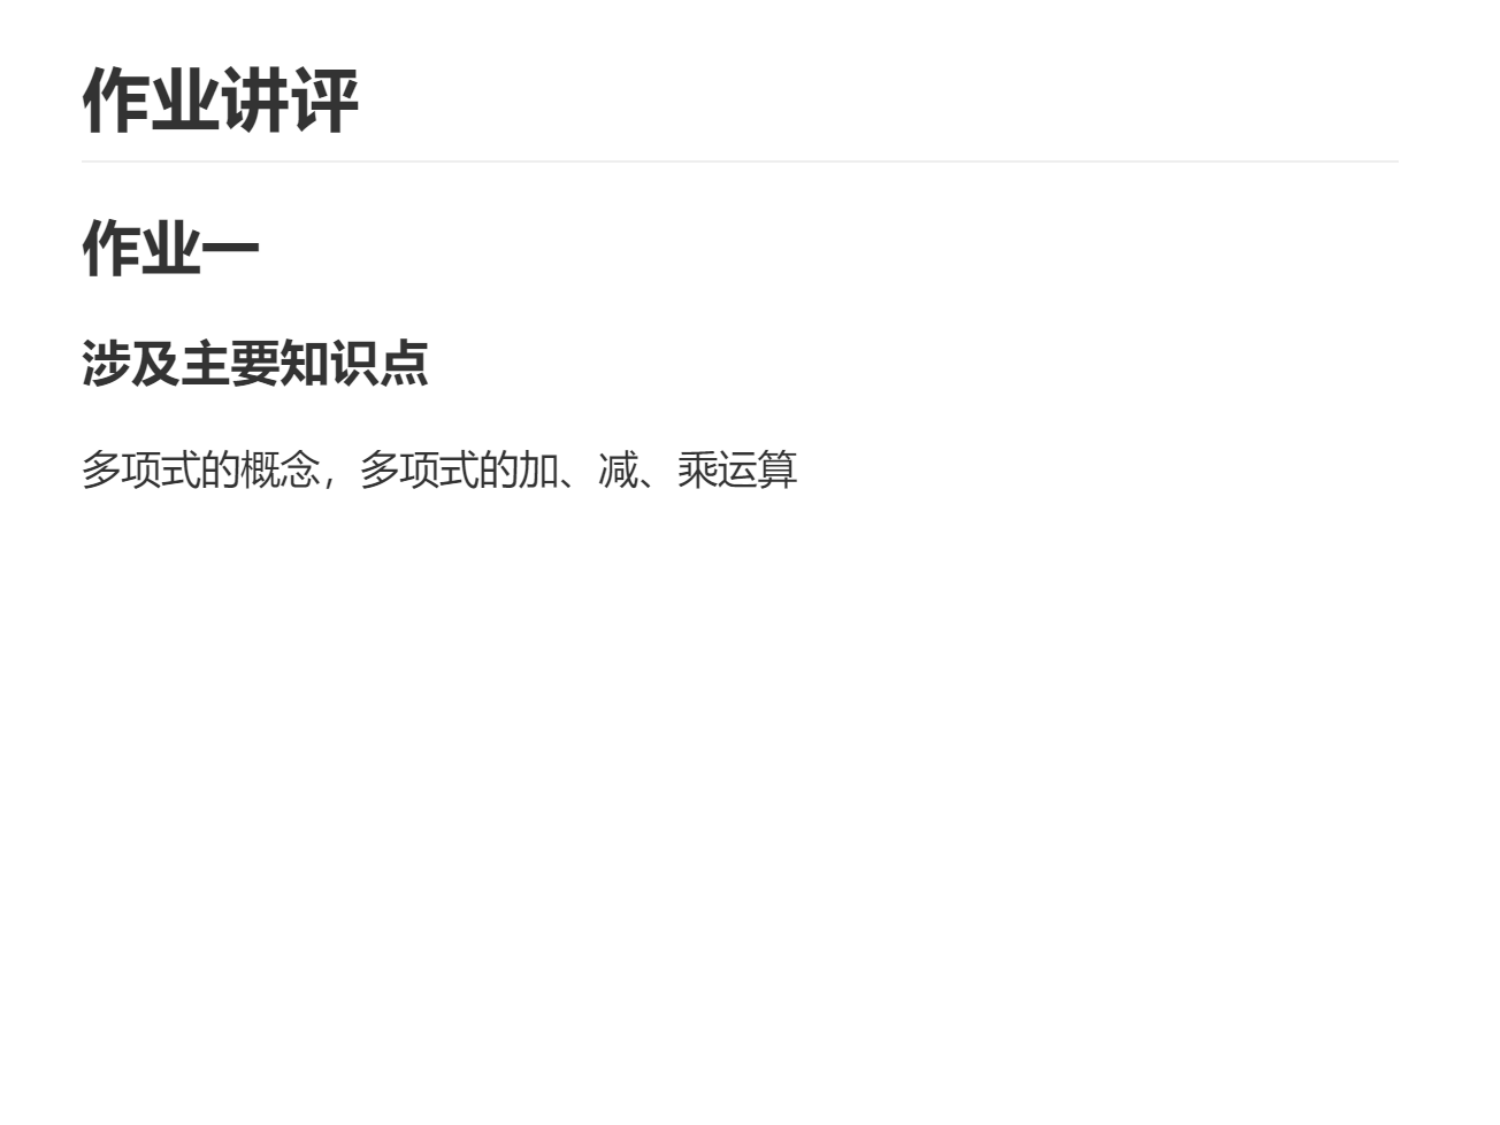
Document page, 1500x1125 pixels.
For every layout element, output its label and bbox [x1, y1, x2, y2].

picture [7, 21, 1465, 508]
